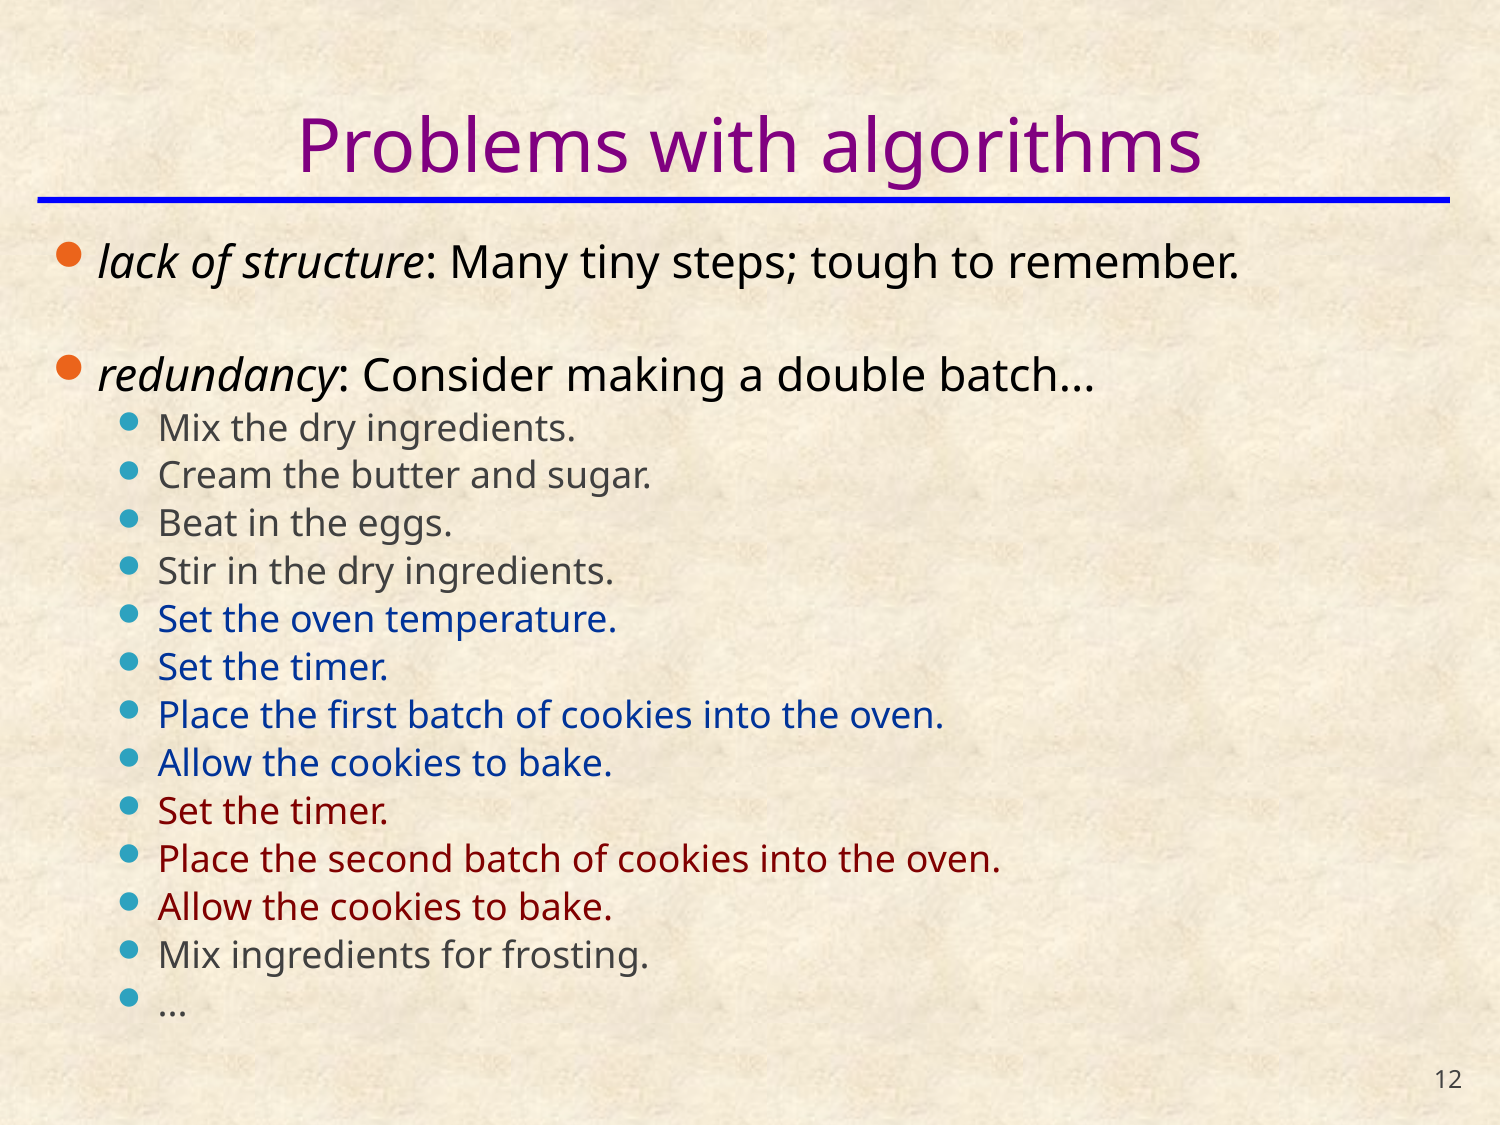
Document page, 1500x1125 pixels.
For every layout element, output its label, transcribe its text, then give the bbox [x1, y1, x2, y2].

title Problems with algorithms [75, 72, 1425, 188]
list lack of structure: Many tiny steps; tough to remember. redundancy: Consider making a double batch... Mix the dry ingredients. Cream the butter and sugar. Beat in the eggs. Stir in the dry ingredients. Set the oven temperature. Set the timer. Place the first batch of cookies into the oven. Allow the cookies to bake. Set the timer. Place the second batch of cookies into the oven. Allow the cookies to bake. Mix ingredients for frosting. ... [37, 224, 1500, 1075]
